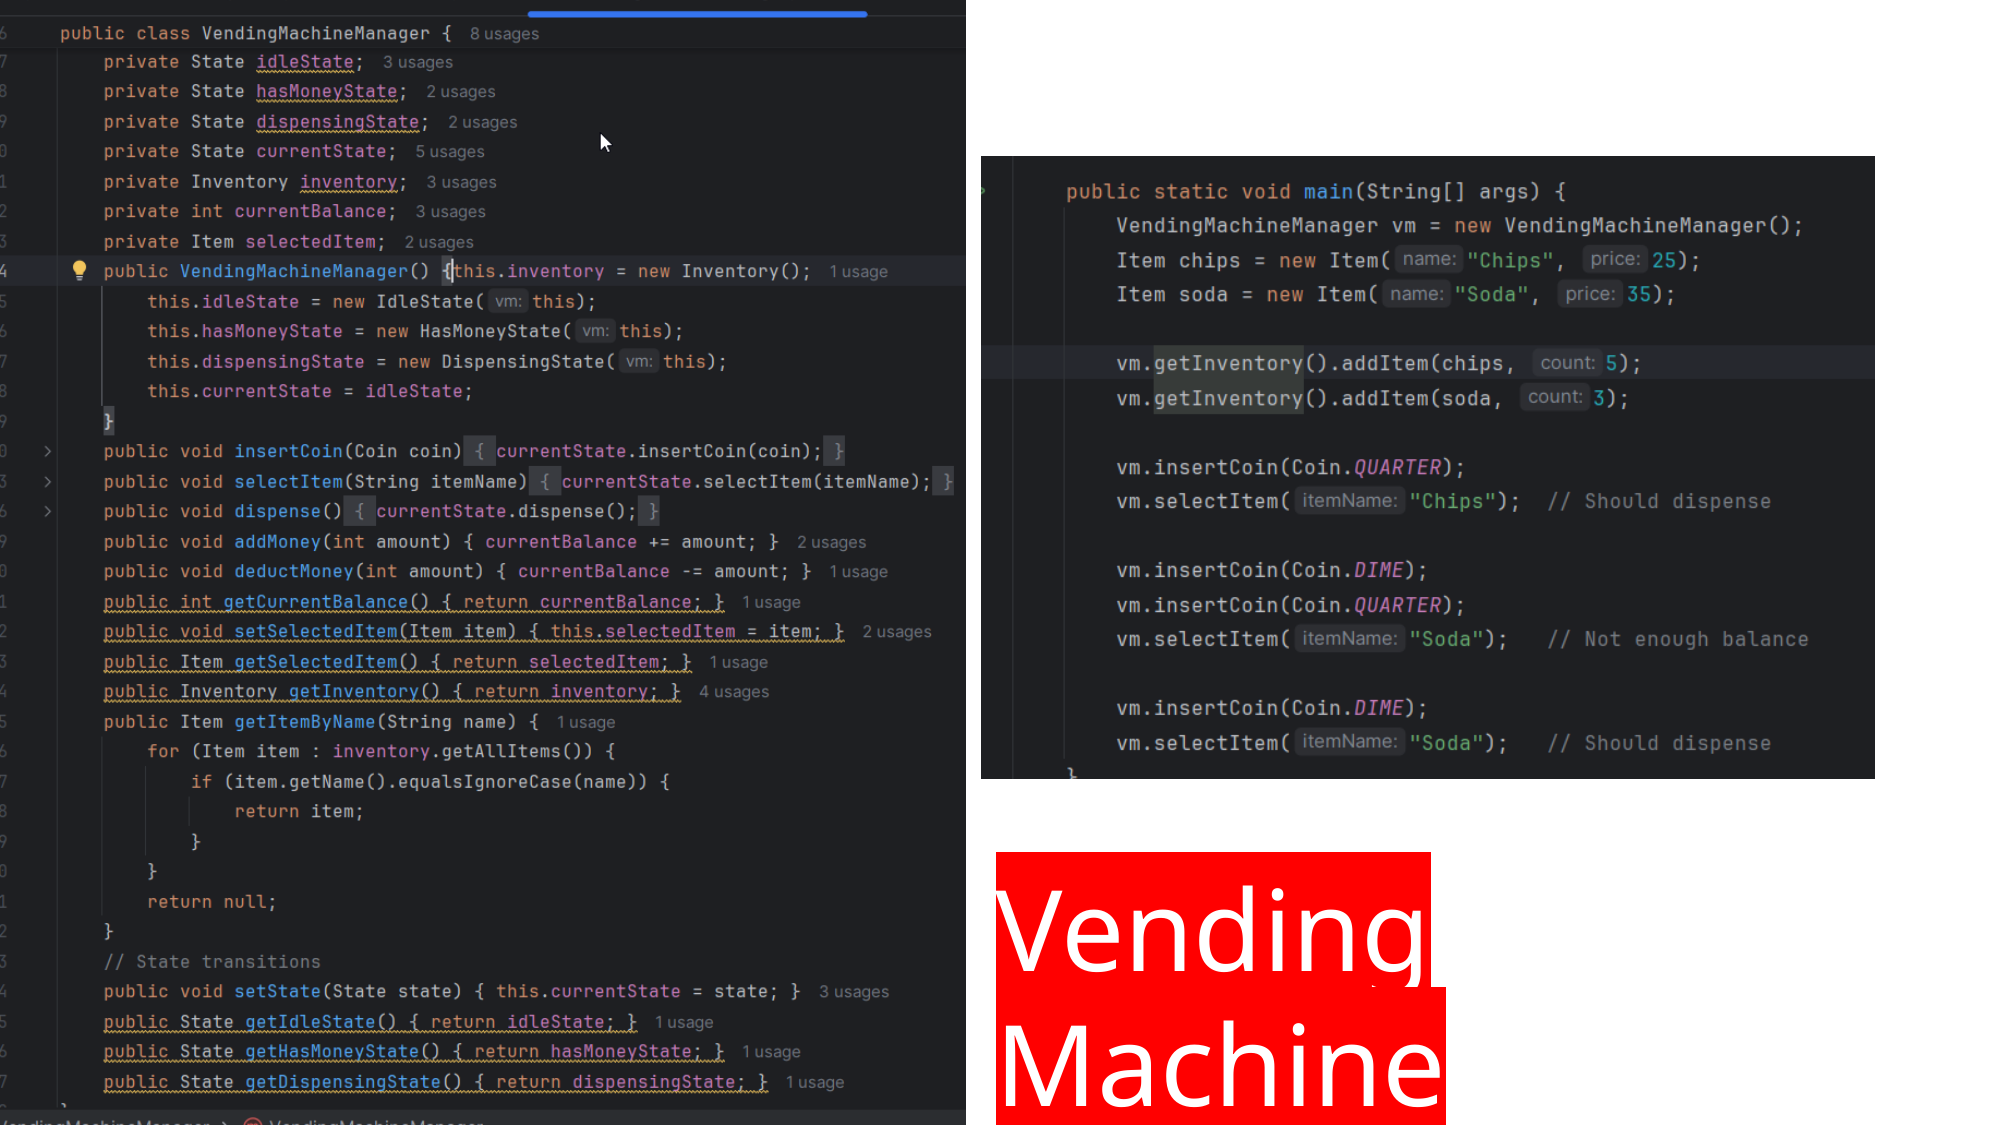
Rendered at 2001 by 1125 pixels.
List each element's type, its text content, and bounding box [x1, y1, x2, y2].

picture [0, 0, 967, 1125]
text_box Vending Machine [981, 851, 1856, 1125]
picture [980, 156, 1875, 779]
